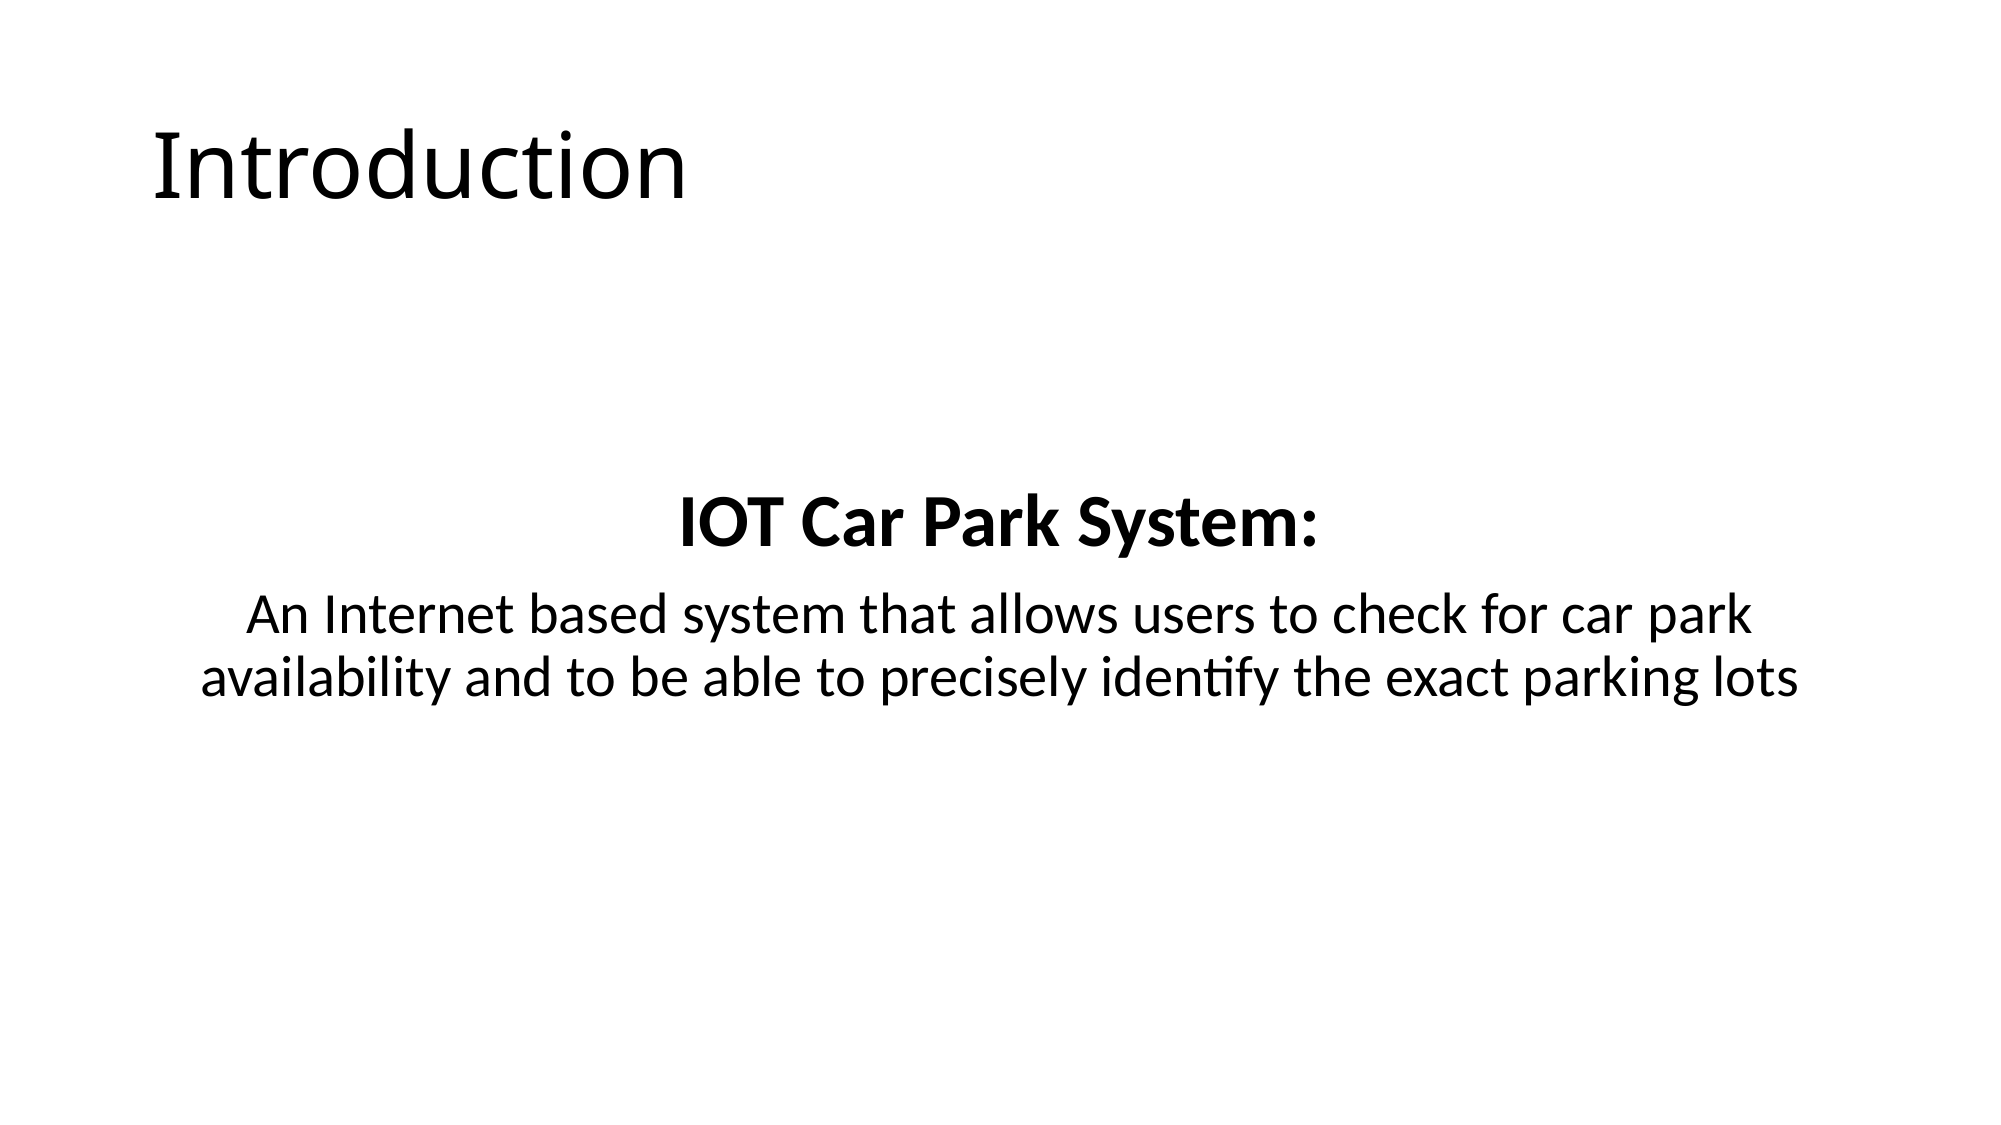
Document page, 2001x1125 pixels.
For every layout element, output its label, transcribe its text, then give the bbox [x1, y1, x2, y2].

title Introduction [137, 59, 1863, 278]
list IOT Car Park System: An Internet based system that allows users to check for car park availability and to be able to precisely identify the exact parking lots [137, 299, 1863, 1014]
